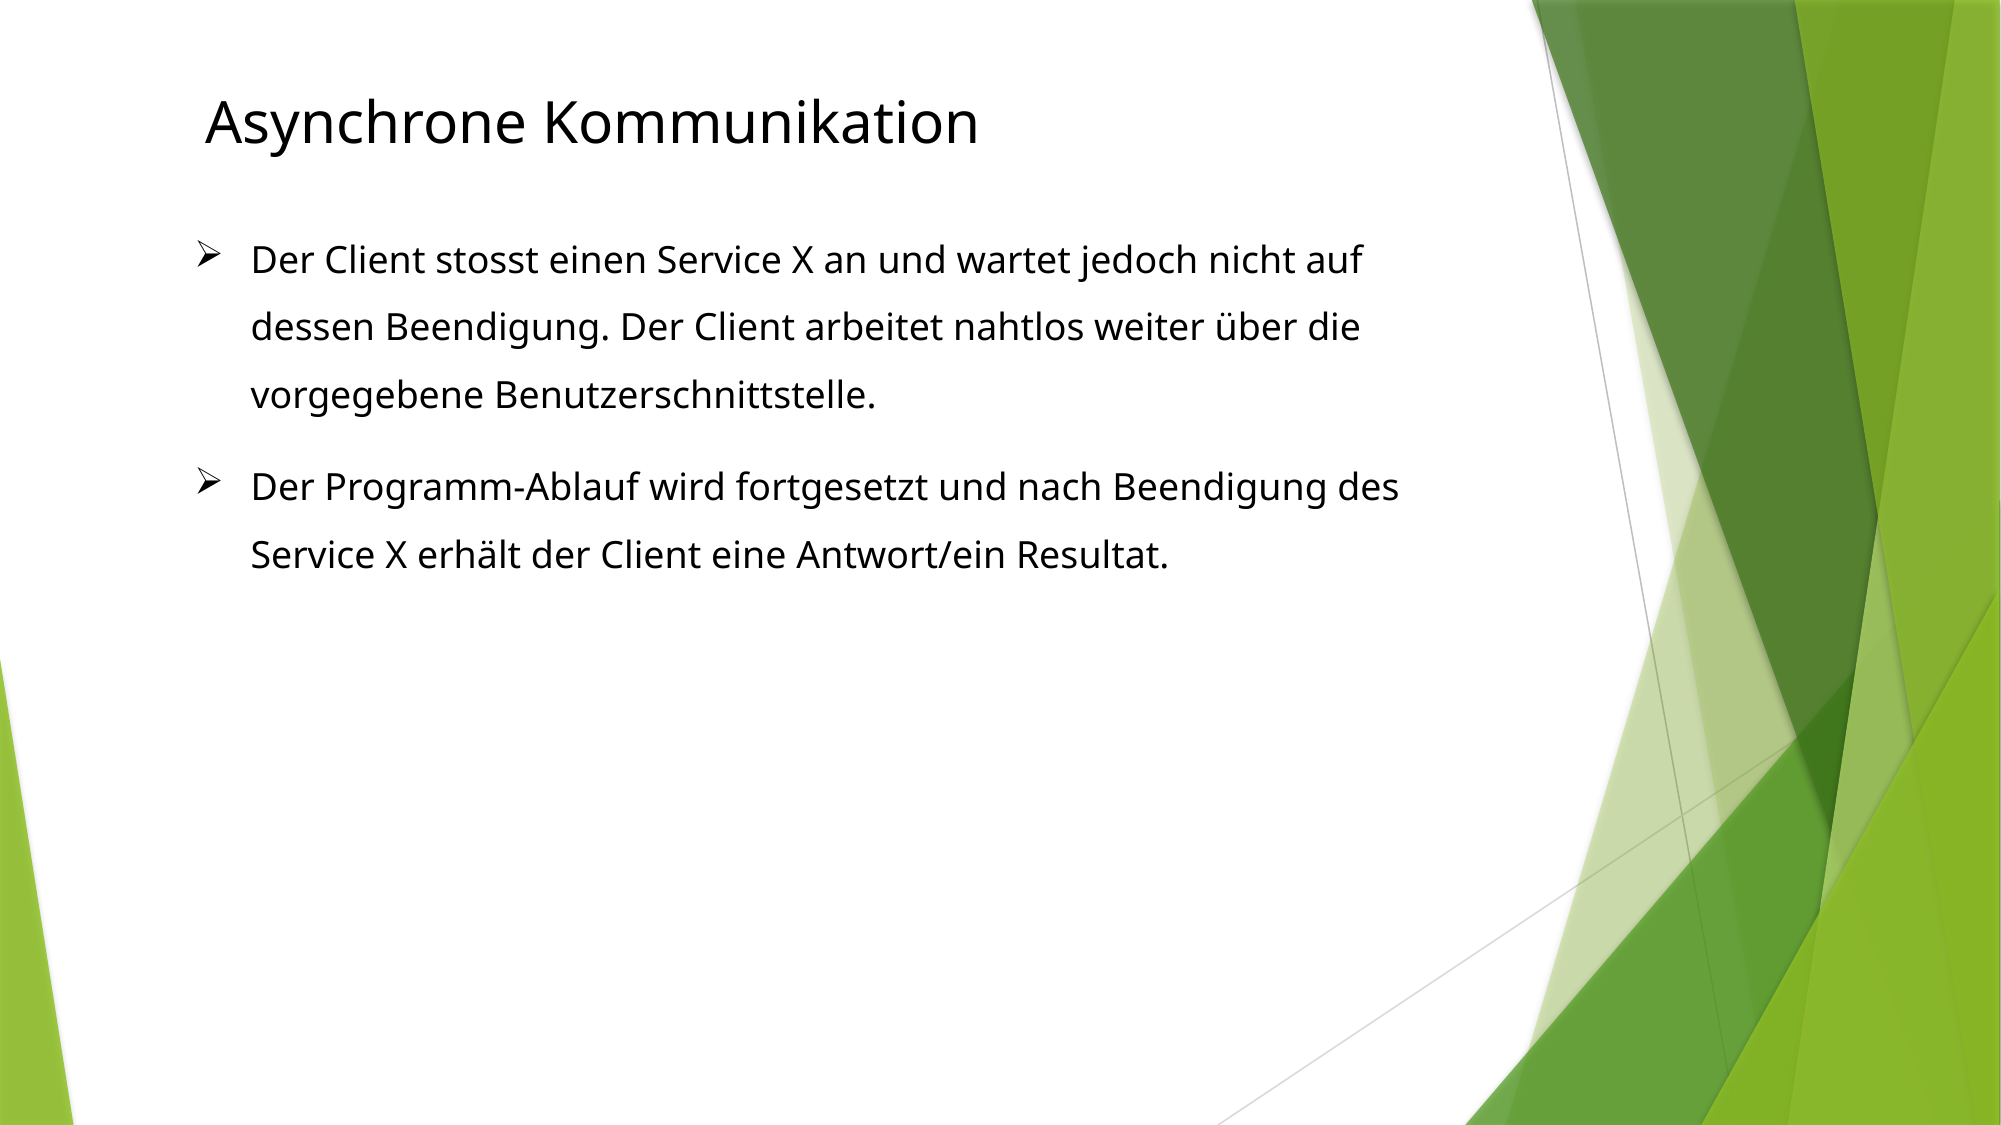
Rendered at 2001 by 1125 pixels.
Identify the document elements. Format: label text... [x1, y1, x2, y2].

text_box Asynchrone Kommunikation [190, 78, 1369, 163]
text_box Der Client stosst einen Service X an und wartet jedoch nicht auf dessen Beendigung. Der Client arbeitet nahtlos weiter über die vorgegebene Benutzerschnittstelle. Der Programm-Ablauf wird fortgesetzt und nach Beendigung des Service X erhält der Client eine Antwort/ein Resultat. [179, 206, 1510, 584]
